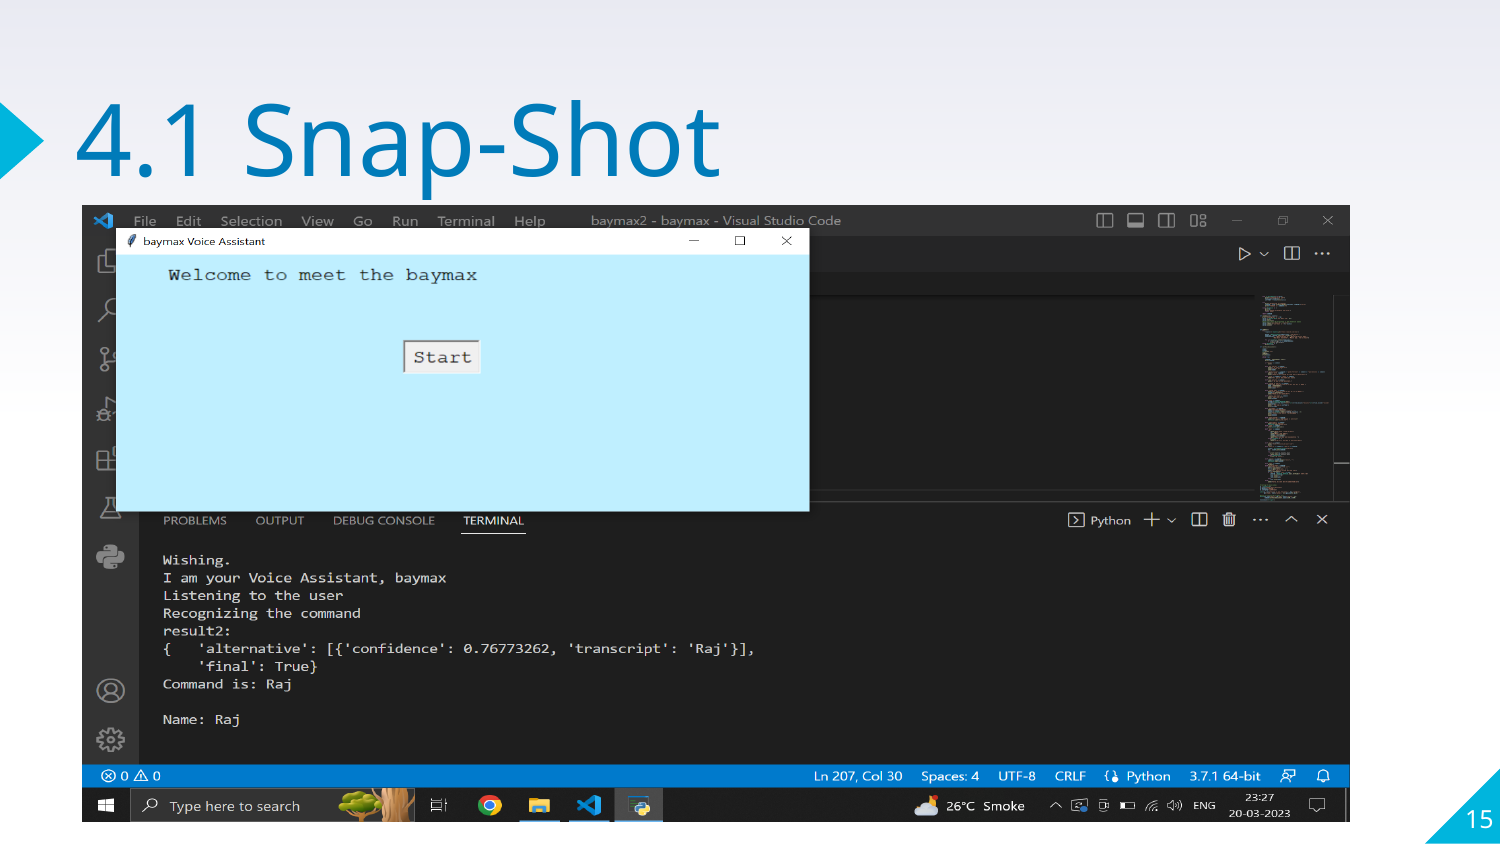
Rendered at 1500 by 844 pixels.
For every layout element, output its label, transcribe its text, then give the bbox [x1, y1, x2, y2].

slide_number 15 [1418, 760, 1494, 838]
picture [82, 205, 1351, 822]
title 4.1 Snap-Shot [75, 99, 1001, 277]
